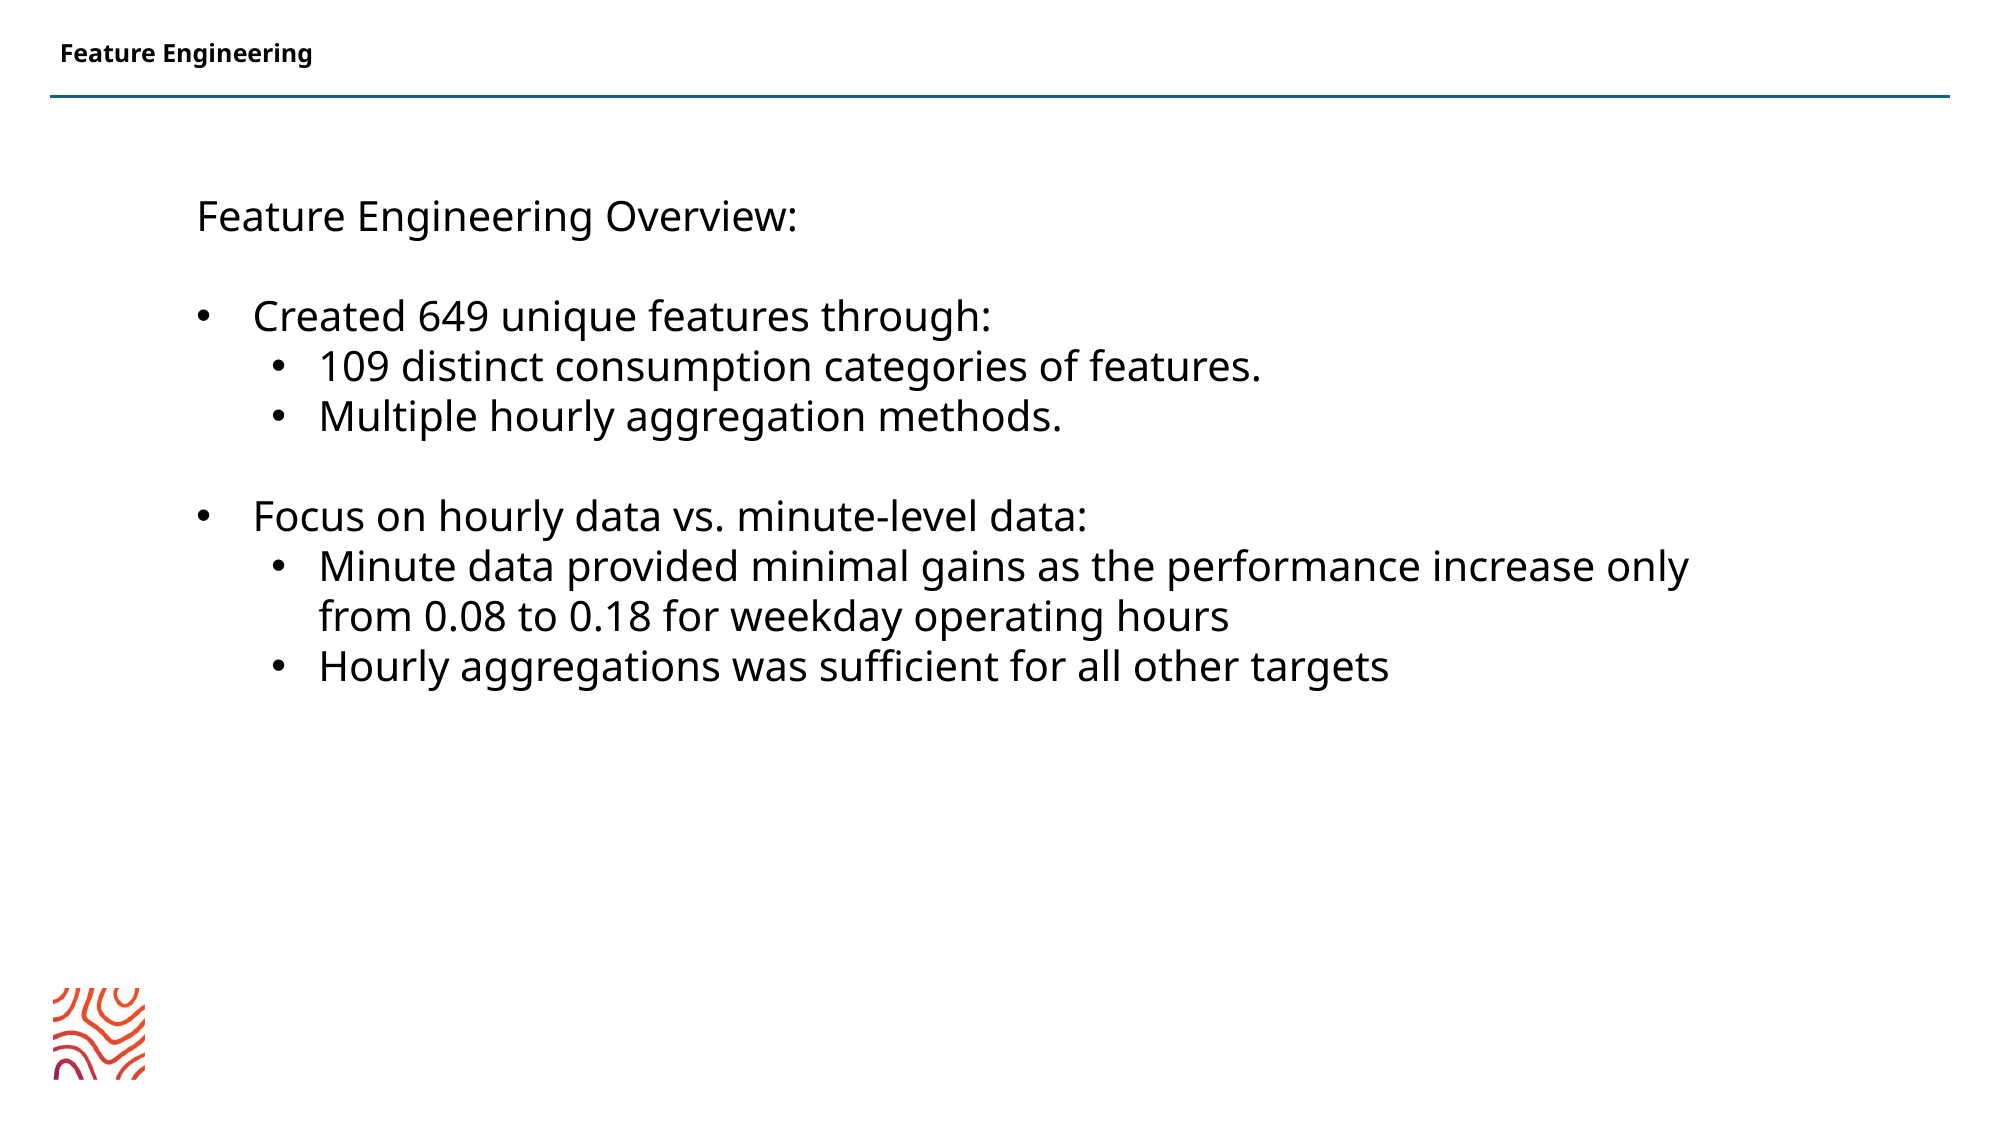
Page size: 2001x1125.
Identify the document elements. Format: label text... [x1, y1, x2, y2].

text_box Feature Engineering Overview: Created 649 unique features through: 109 distinct consumption categories of features. Multiple hourly aggregation methods. Focus on hourly data vs. minute-level data: Minute data provided minimal gains as the performance increase only from 0.08 to 0.18 for weekday operating hours Hourly aggregations was sufficient for all other targets [181, 182, 1761, 698]
text_box Feature Engineering [45, 30, 888, 115]
picture [53, 988, 146, 1080]
